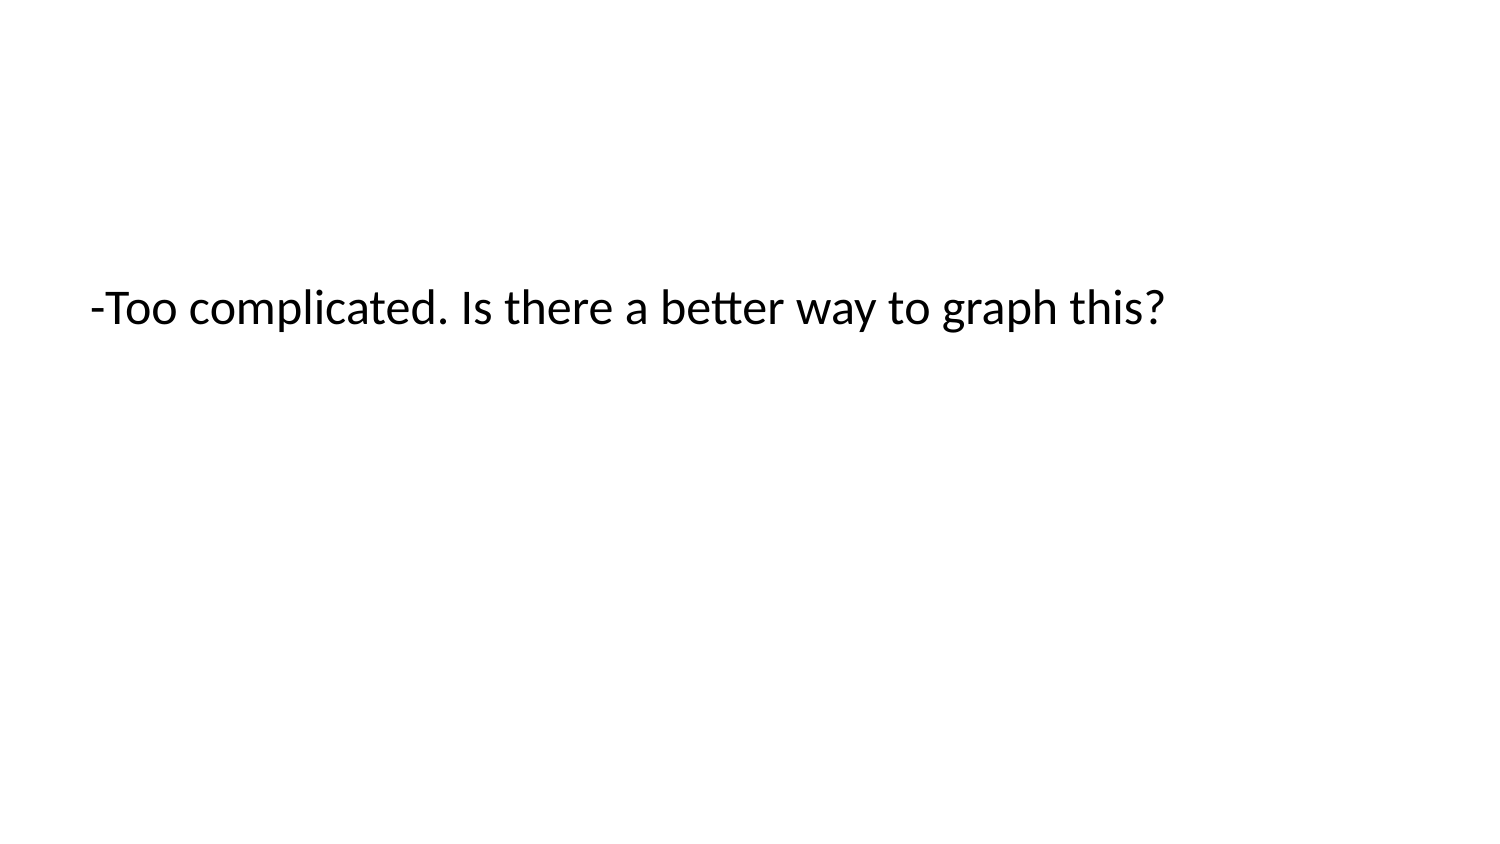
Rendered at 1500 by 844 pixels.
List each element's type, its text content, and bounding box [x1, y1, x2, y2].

list -Too complicated. Is there a better way to graph this? [75, 196, 1425, 754]
